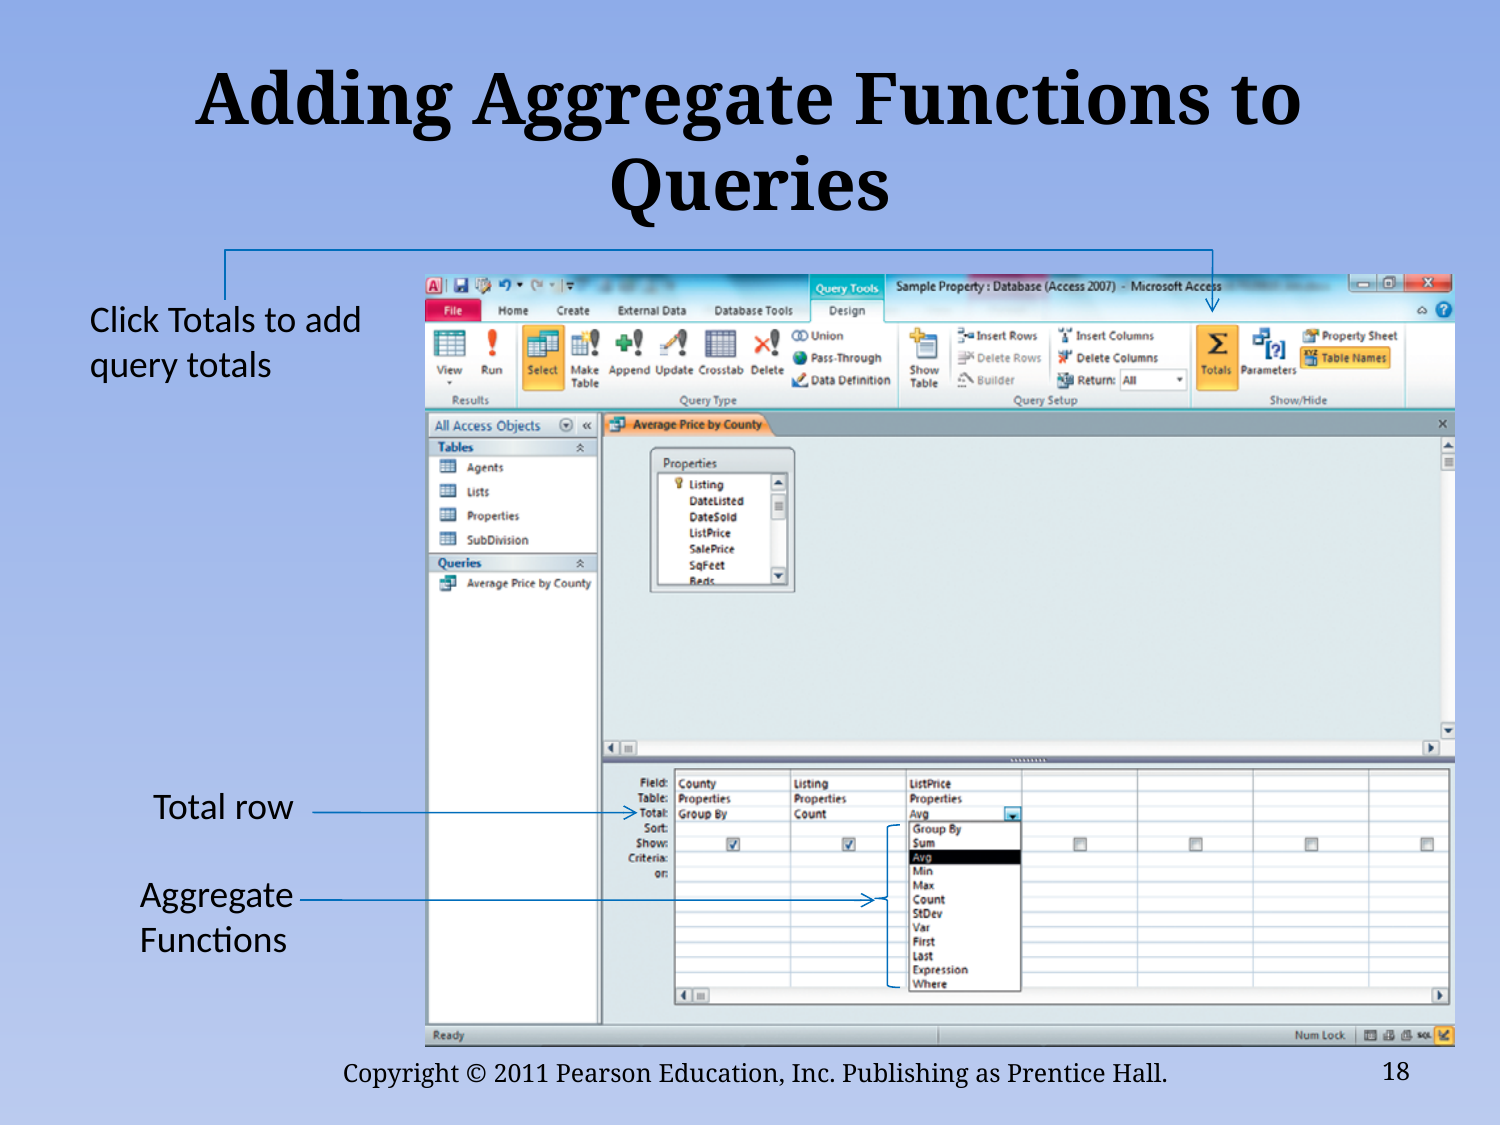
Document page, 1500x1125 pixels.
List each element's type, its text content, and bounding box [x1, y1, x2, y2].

text_box Click Totals to add query totals [74, 287, 419, 393]
picture [424, 274, 1455, 1048]
footer Copyright © 2011 Pearson Education, Inc. Publishing as Prentice Hall. [312, 1042, 1213, 1103]
text_box Total row [138, 774, 309, 835]
text_box Aggregate Functions [125, 862, 313, 968]
text_box [224, 249, 1213, 300]
title Adding Aggregate Functions to Queries [75, 45, 1425, 233]
slide_number 18 [1312, 1055, 1425, 1103]
